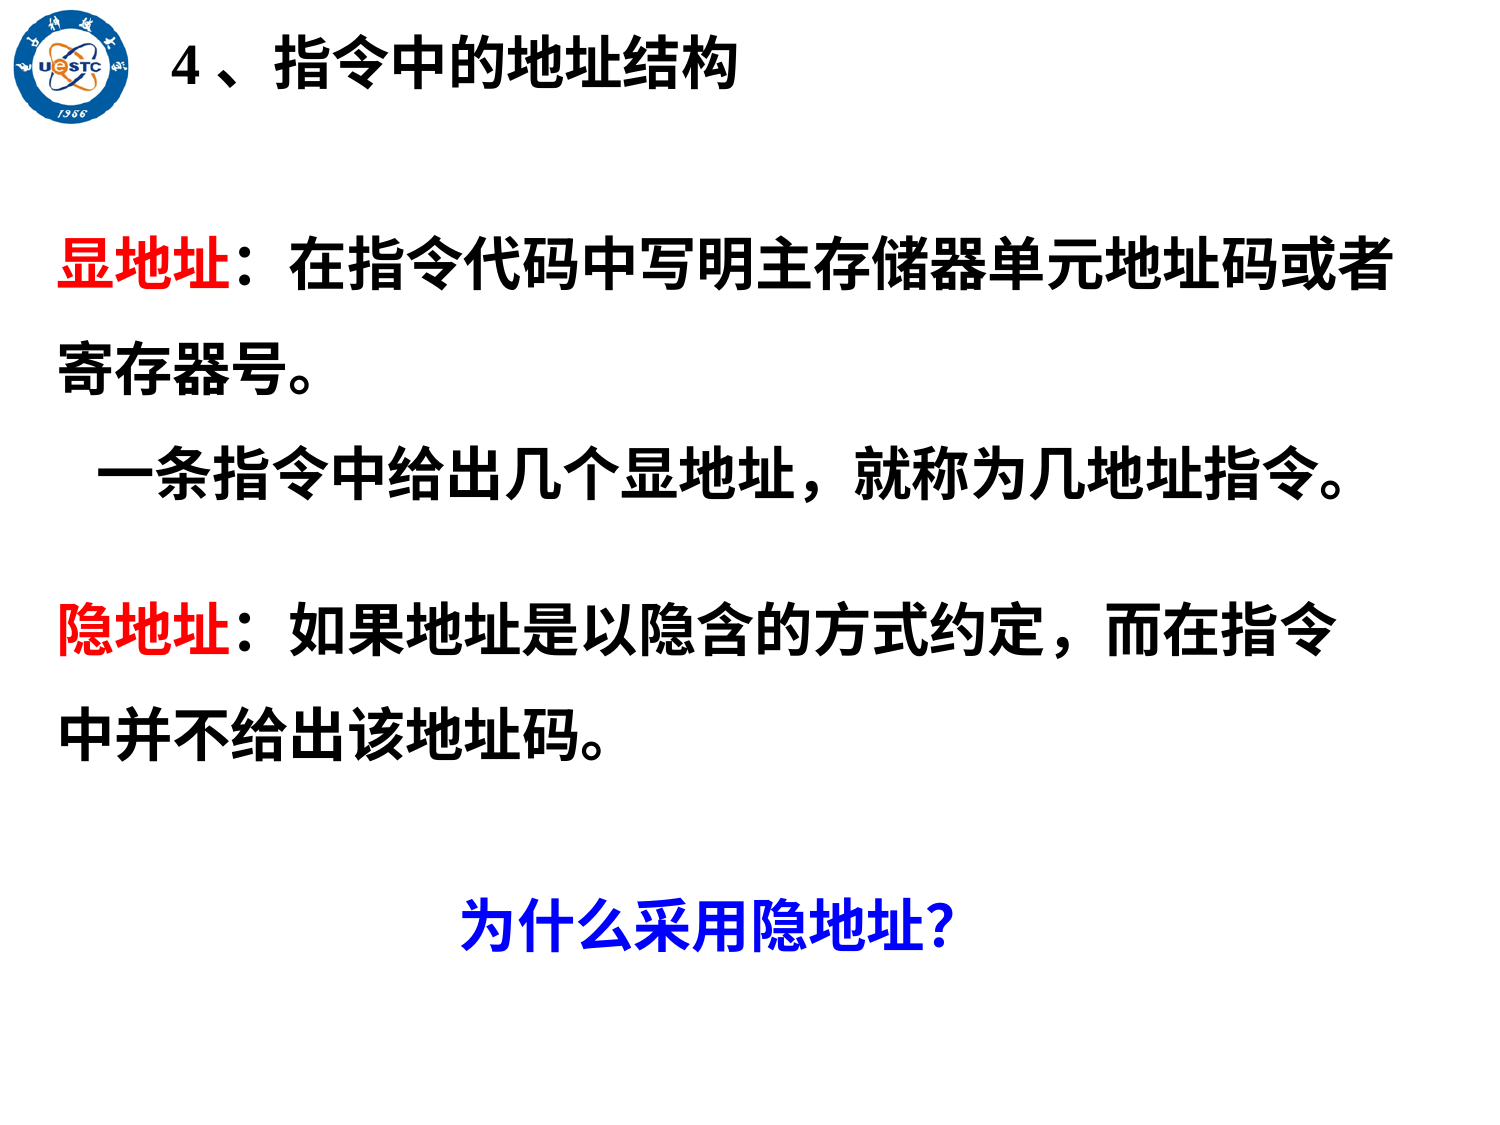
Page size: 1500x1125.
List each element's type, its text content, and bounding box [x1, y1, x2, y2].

text_box 显地址：在指令代码中写明主存储器单元地址码或者寄存器号。 一条指令中给出几个显地址，就称为几地址指令。 [41, 184, 1436, 515]
text_box 为什么采用隐地址？ [444, 881, 1140, 967]
text_box 4、指令中的地址结构 [157, 19, 755, 104]
picture [6, 8, 136, 126]
text_box 隐地址：如果地址是以隐含的方式约定，而在指令中并不给出该地址码。 [41, 550, 1353, 776]
